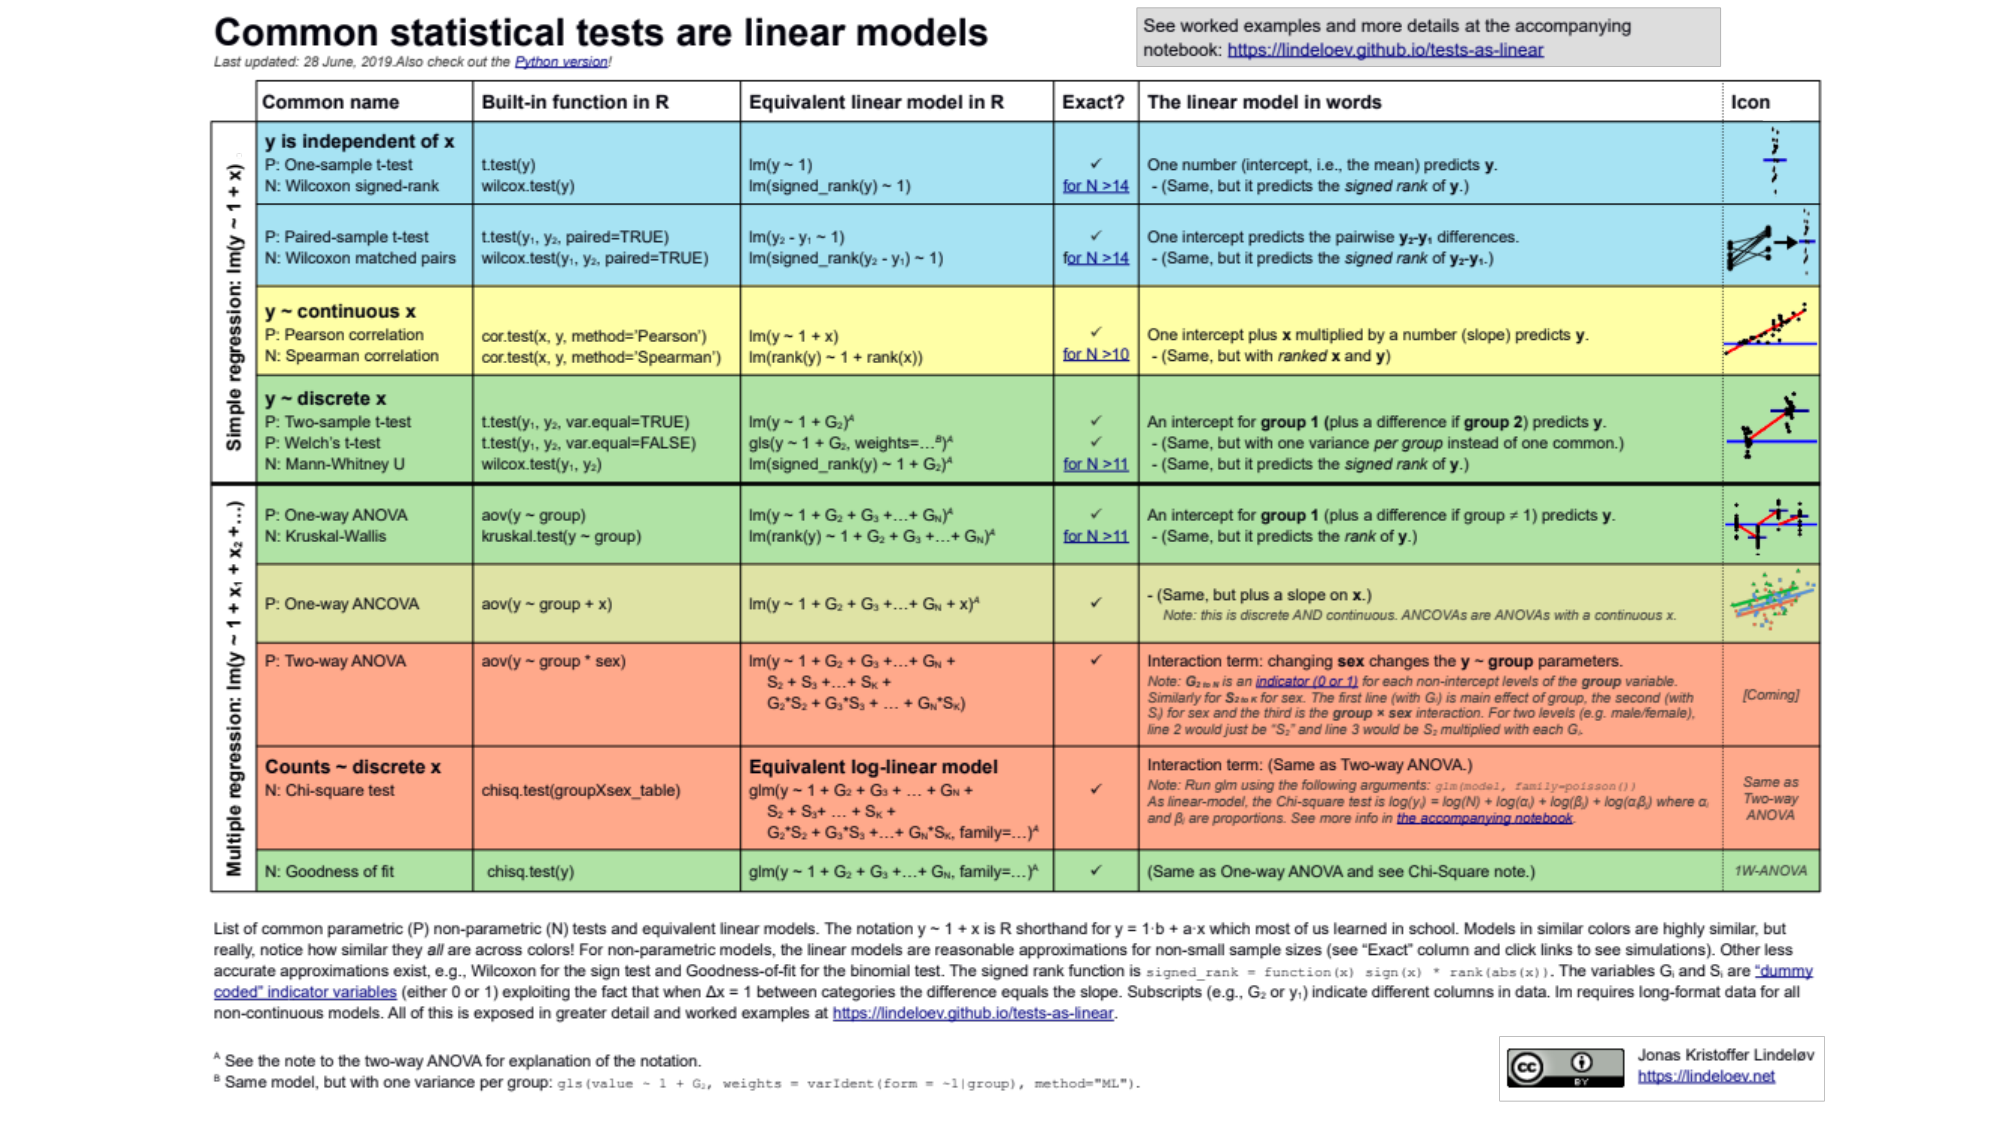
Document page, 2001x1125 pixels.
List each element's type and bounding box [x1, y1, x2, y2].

list [171, 0, 1858, 1125]
